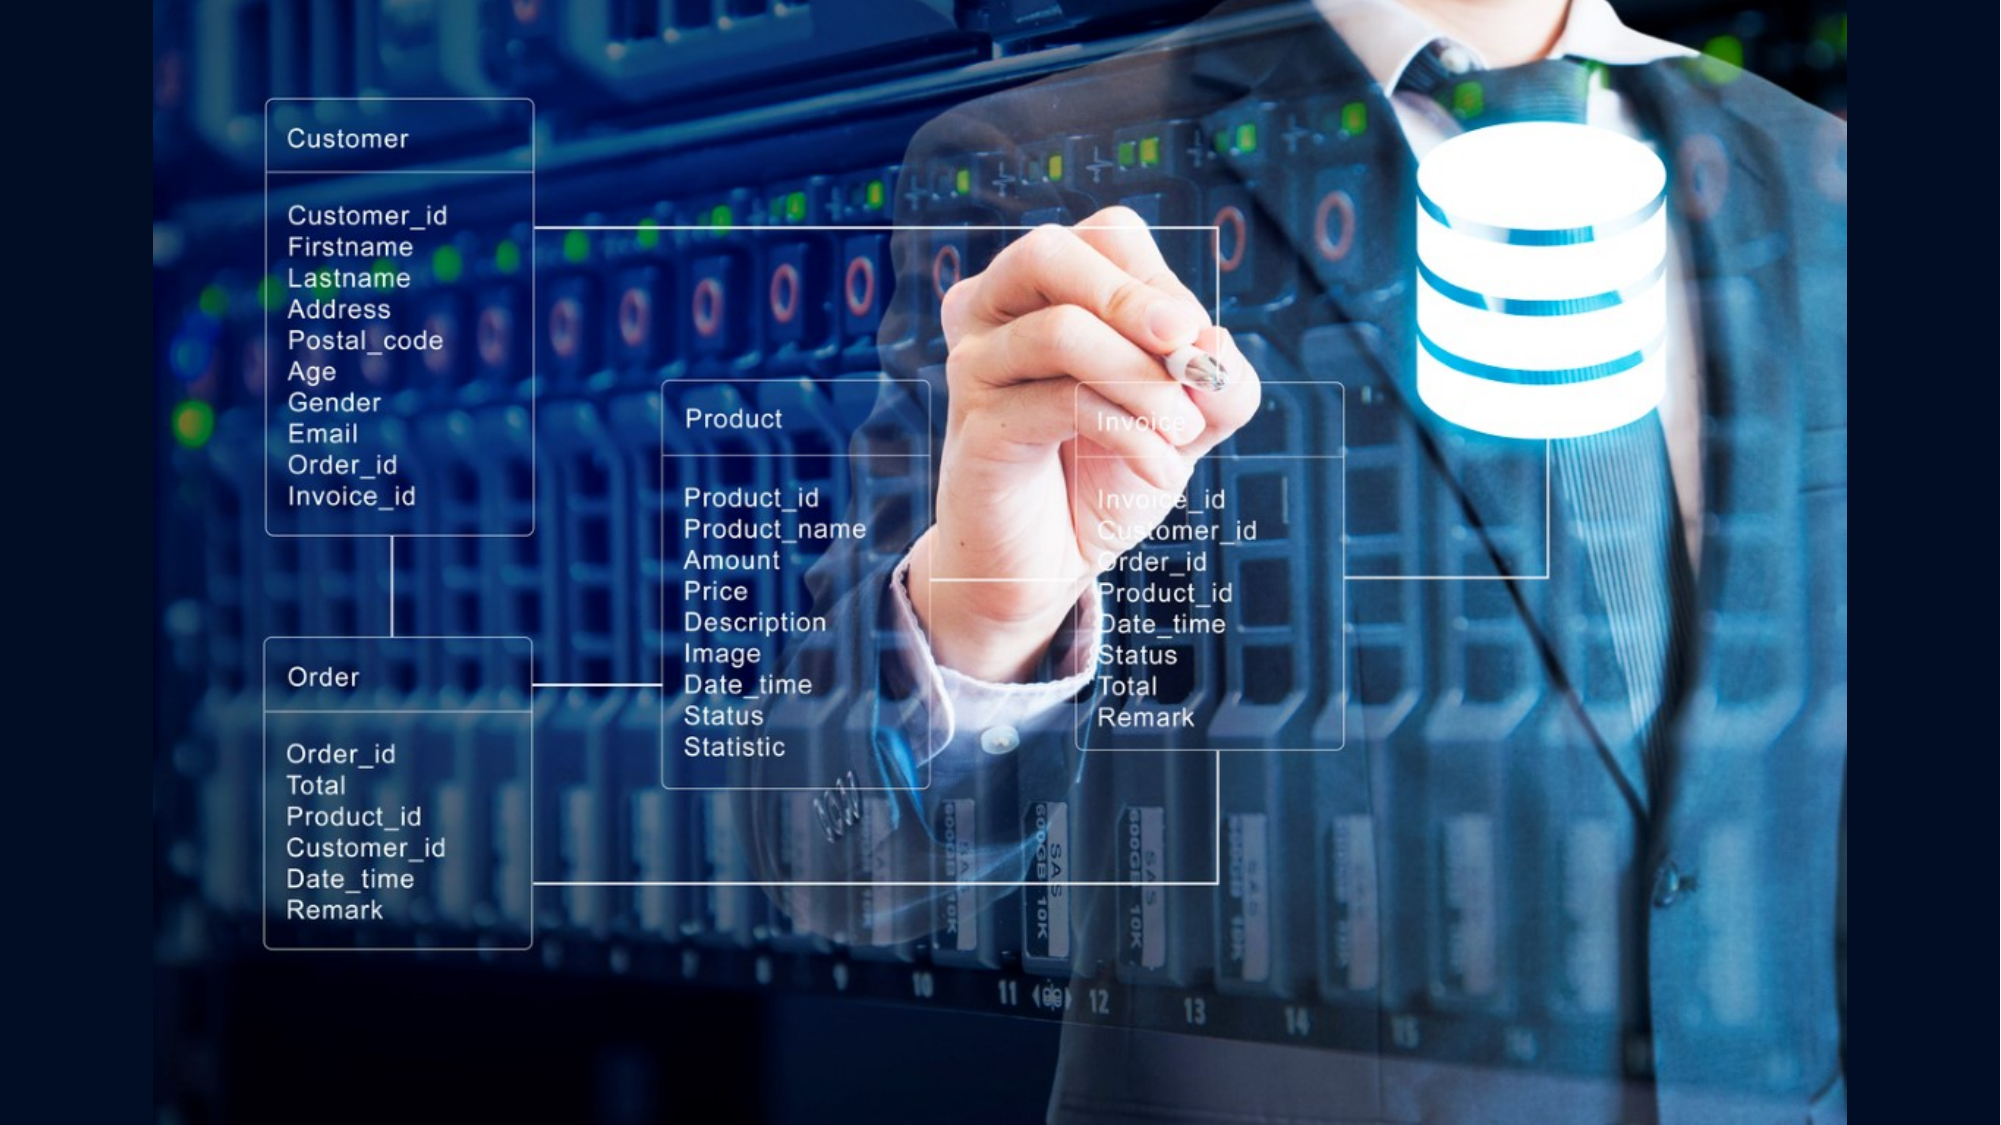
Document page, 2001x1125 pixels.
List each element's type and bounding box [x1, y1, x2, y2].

picture [153, 0, 1847, 1125]
